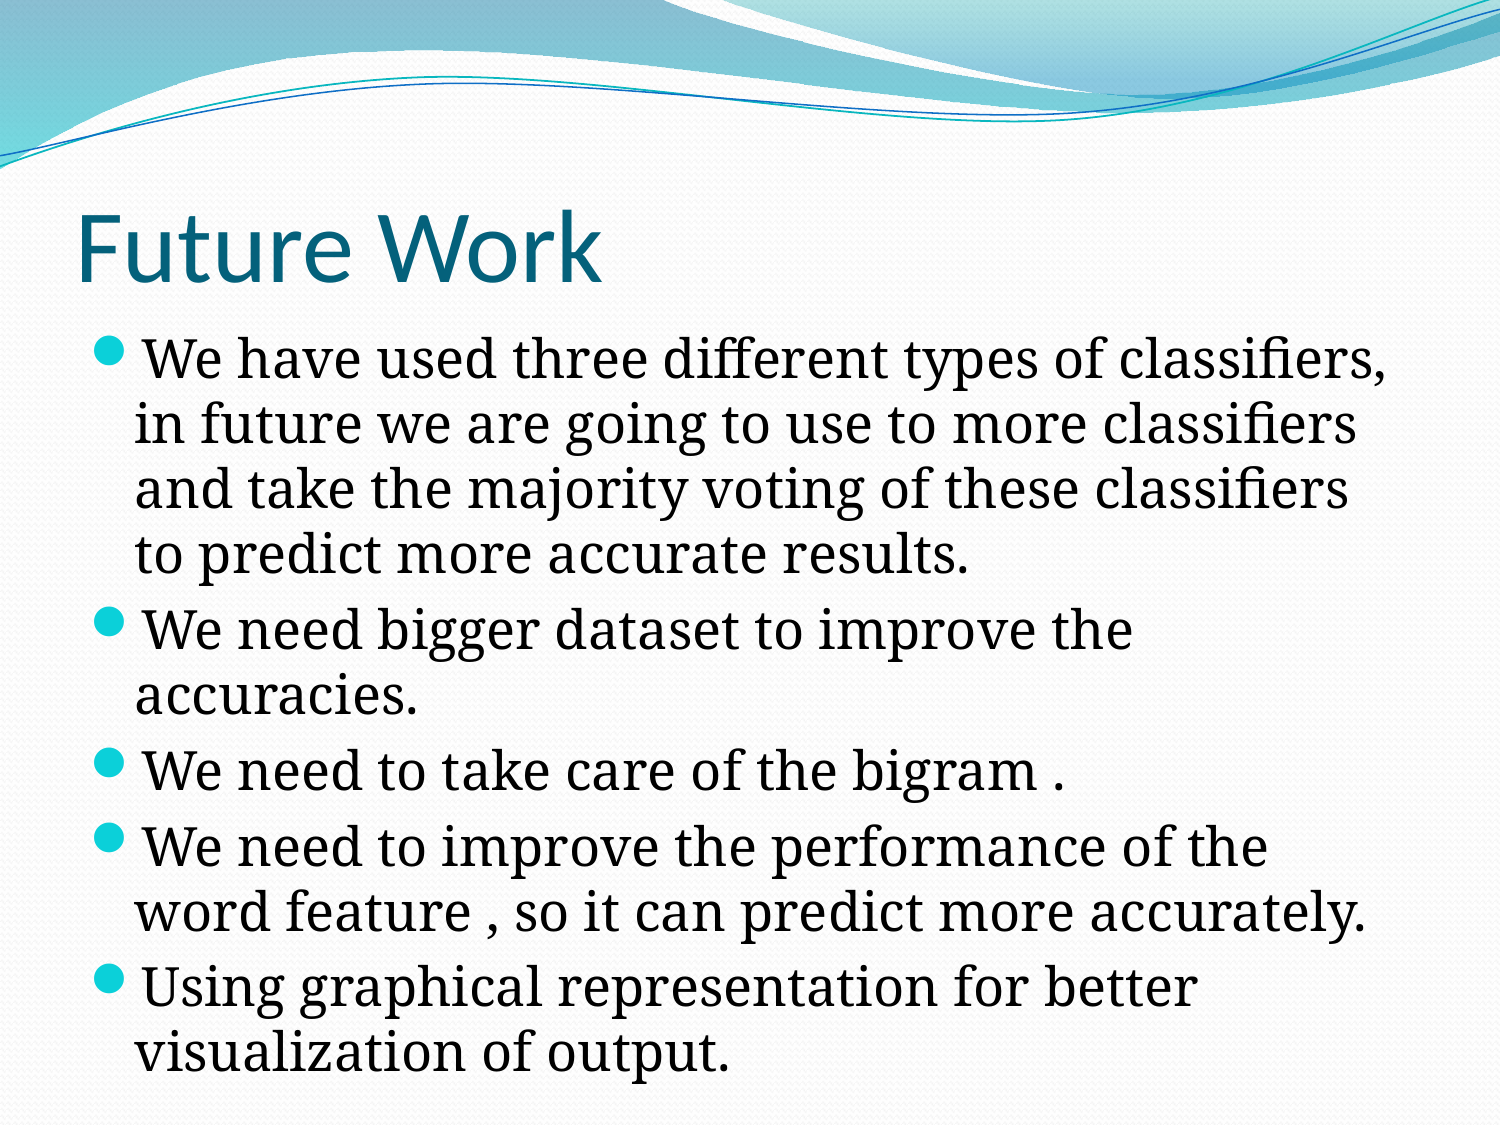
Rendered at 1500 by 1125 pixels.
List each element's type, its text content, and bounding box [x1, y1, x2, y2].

list We have used three different types of classifiers, in future we are going to use to more classifiers and take the majority voting of these classifiers to predict more accurate results. We need bigger dataset to improve the accuracies. We need to take care of the bigram . We need to improve the performance of the word feature , so it can predict more accurately. Using graphical representation for better visualization of output. [75, 317, 1425, 1038]
title Future Work [75, 115, 1425, 303]
